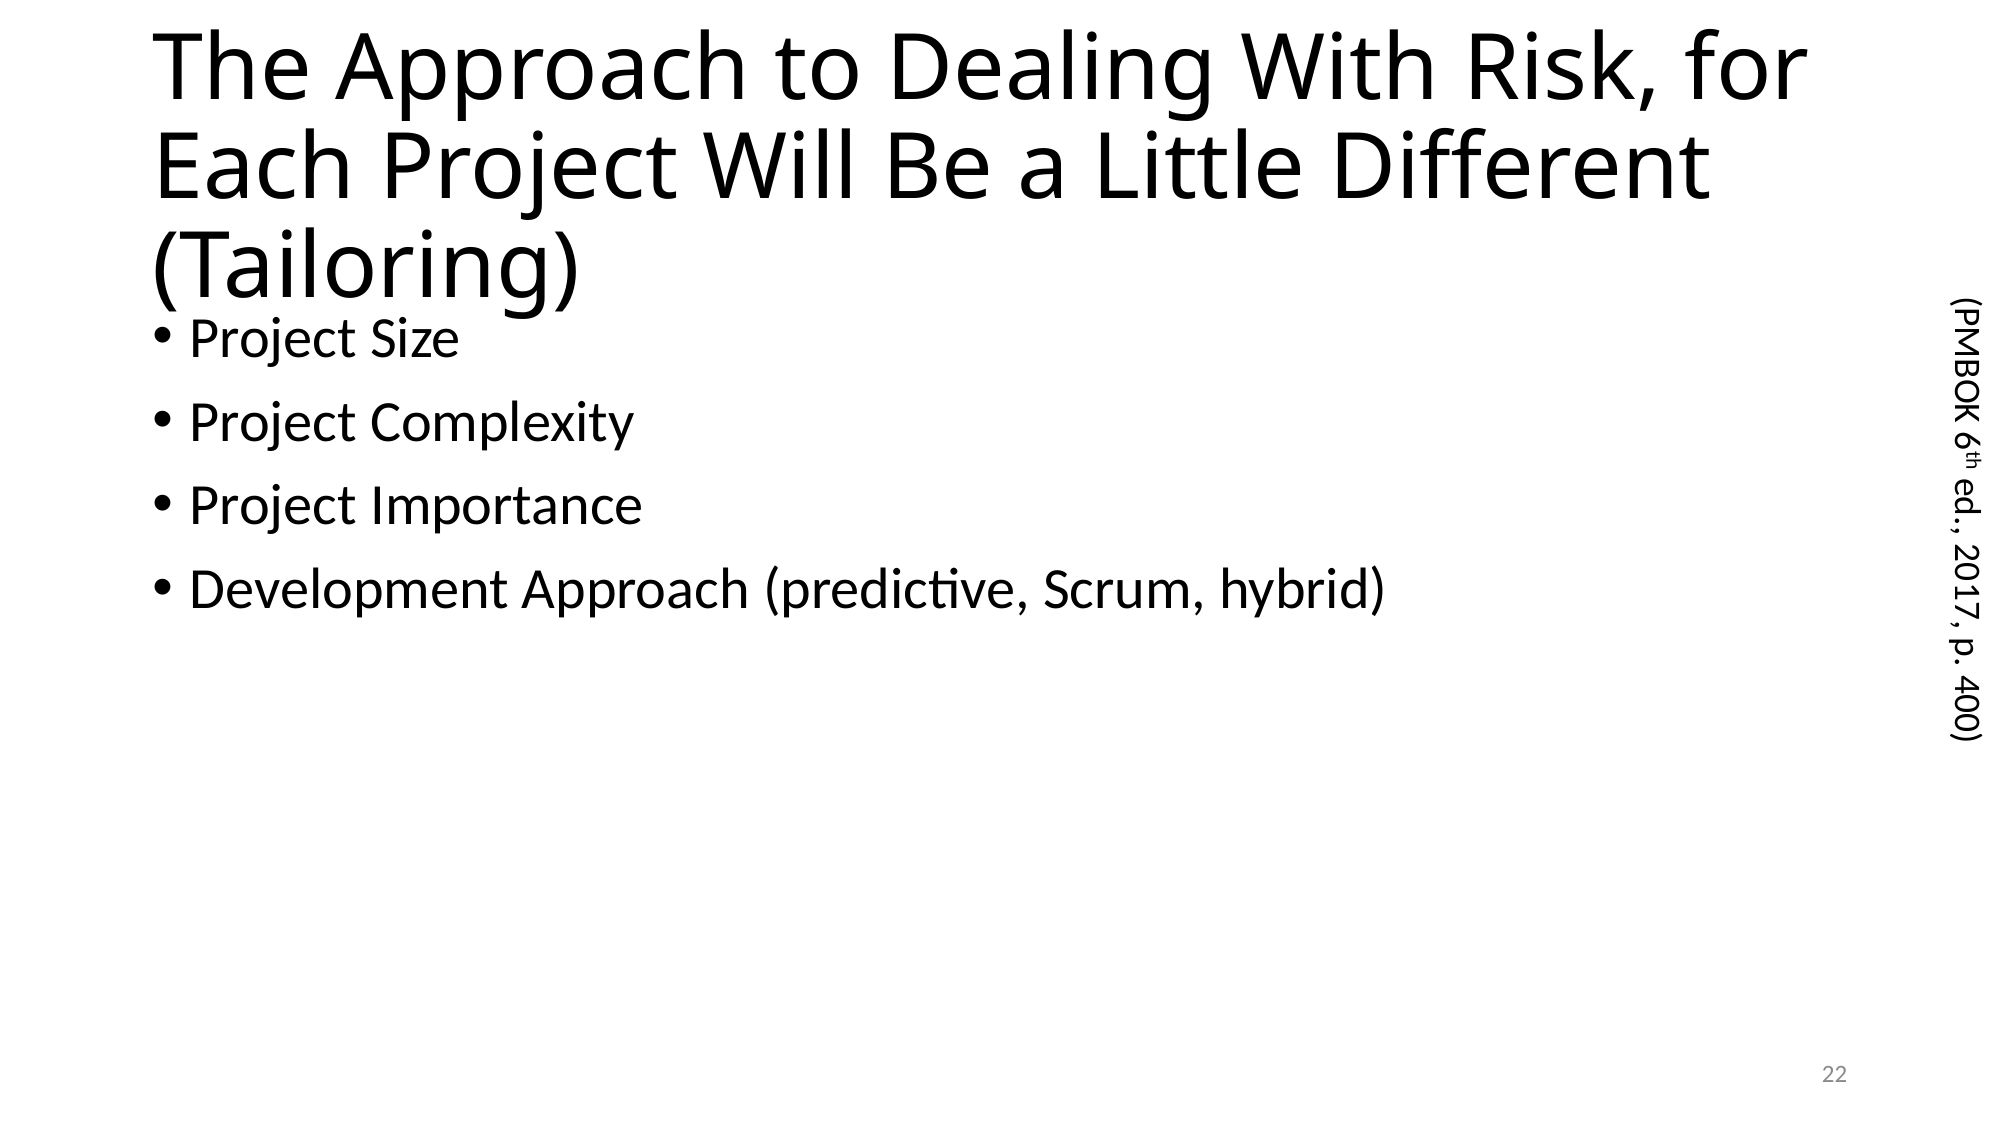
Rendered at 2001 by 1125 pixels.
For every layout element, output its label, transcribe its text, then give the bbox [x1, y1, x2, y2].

title The Approach to Dealing With Risk, for Each Project Will Be a Little Different (Tailoring) [137, 59, 1863, 278]
text_box (PMBOK 6th ed., 2017, p. 400) [1940, 281, 2000, 759]
slide_number 22 [1412, 1042, 1863, 1103]
list Project Size Project Complexity Project Importance Development Approach (predictive, Scrum, hybrid) [137, 299, 1863, 1014]
